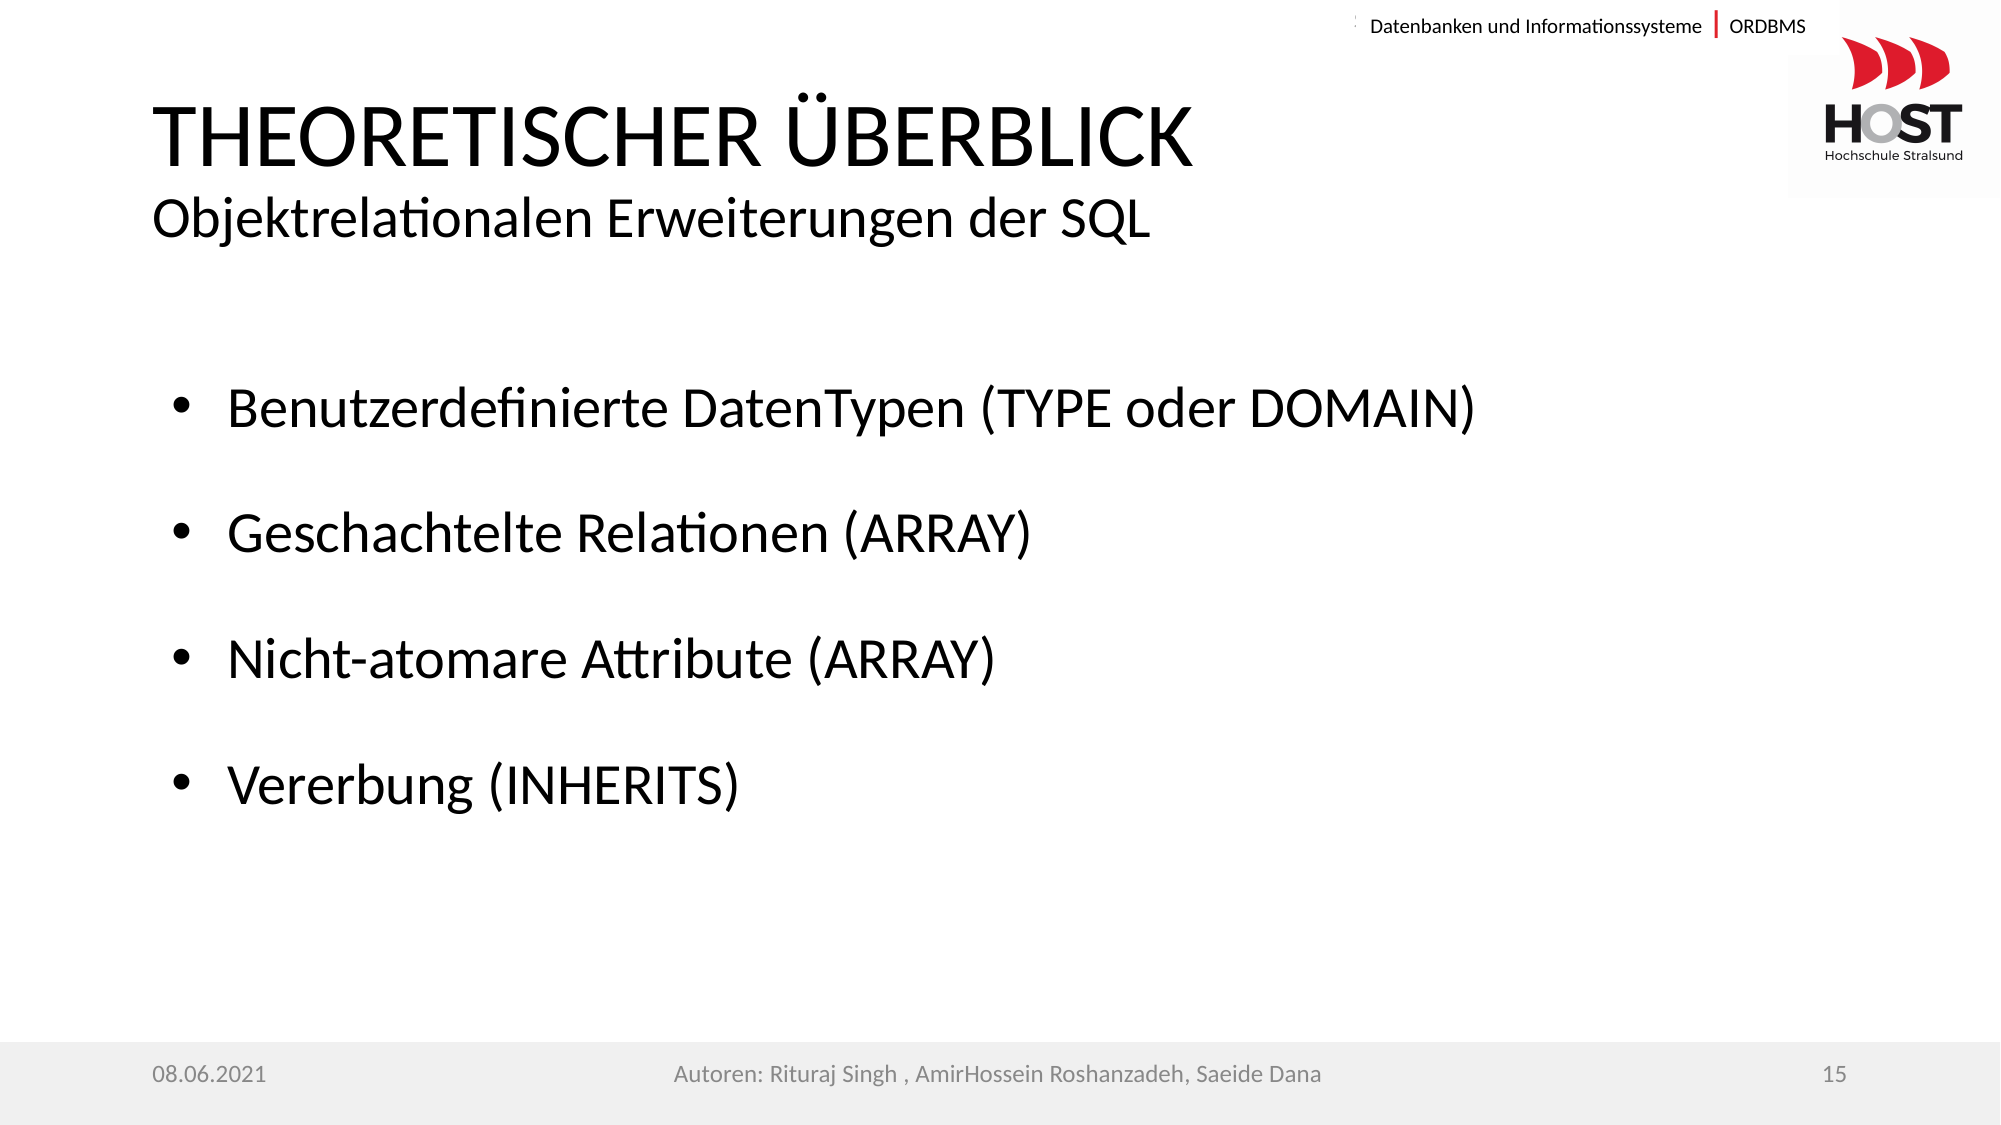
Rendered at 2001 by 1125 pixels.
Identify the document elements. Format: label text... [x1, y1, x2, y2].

slide_number ‹#› [1513, 1071, 1863, 1103]
footer Autoren: Rituraj Singh , AmirHossein Roshanzadeh, Saeide Dana [588, 1071, 1513, 1103]
list Benutzerdefinierte DatenTypen (TYPE oder DOMAIN) Geschachtelte Relationen (ARRAY) Nicht-atomare Attribute (ARRAY) Vererbung (INHERITS) [137, 299, 1863, 1071]
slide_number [137, 1071, 588, 1103]
picture [1788, 0, 2000, 198]
title THEORETISCHER ÜBERBLICK Objektrelationalen Erweiterungen der SQL [137, 59, 1863, 278]
text_box Datenbanken und Informationssysteme | ORDBMS [1355, 0, 1840, 55]
